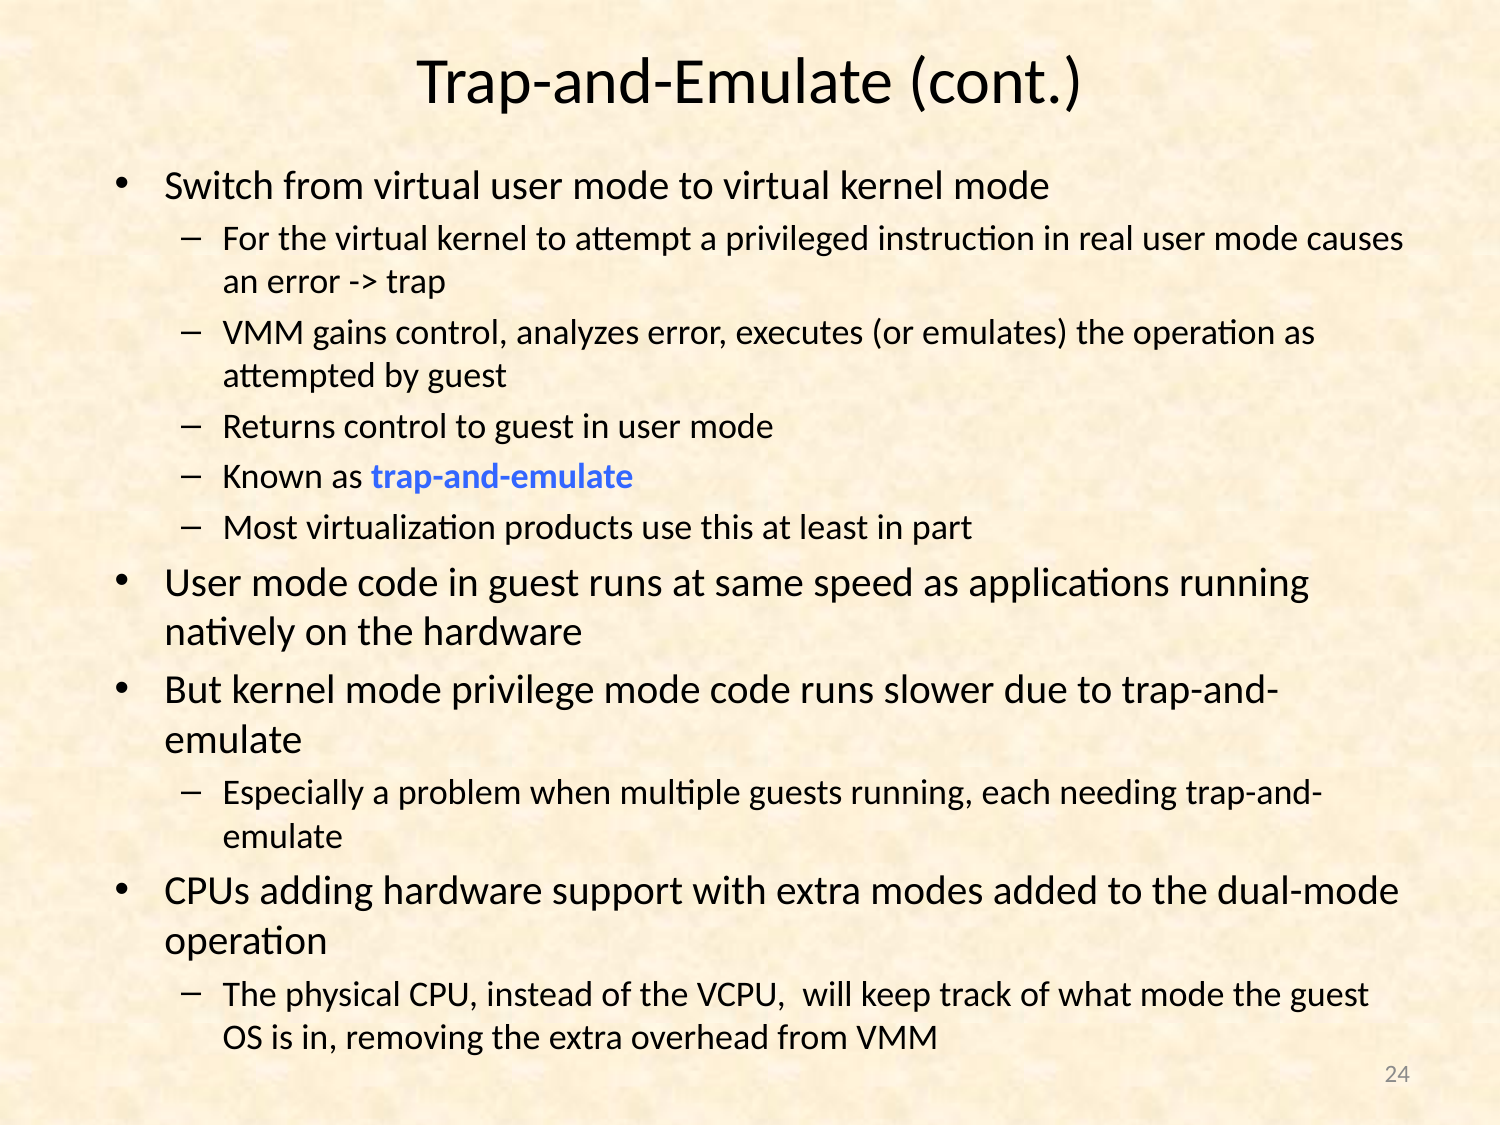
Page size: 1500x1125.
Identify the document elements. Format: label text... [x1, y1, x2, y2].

title Trap-and-Emulate (cont.) [75, 29, 1425, 124]
picture [0, 0, 1500, 1125]
list Switch from virtual user mode to virtual kernel mode For the virtual kernel to attempt a privileged instruction in real user mode causes an error -> trap VMM gains control, analyzes error, executes (or emulates) the operation as attempted by guest Returns control to guest in user mode Known as trap-and-emulate Most virtualization products use this at least in part User mode code in guest runs at same speed as applications running natively on the hardware But kernel mode privilege mode code runs slower due to trap-and-emulate Especially a problem when multiple guests running, each needing trap-and-emulate CPUs adding hardware support with extra modes added to the dual-mode operation The physical CPU, instead of the VCPU, will keep track of what mode the guest OS is in, removing the extra overhead from VMM [99, 150, 1425, 1067]
slide_number 24 [1074, 1042, 1425, 1103]
